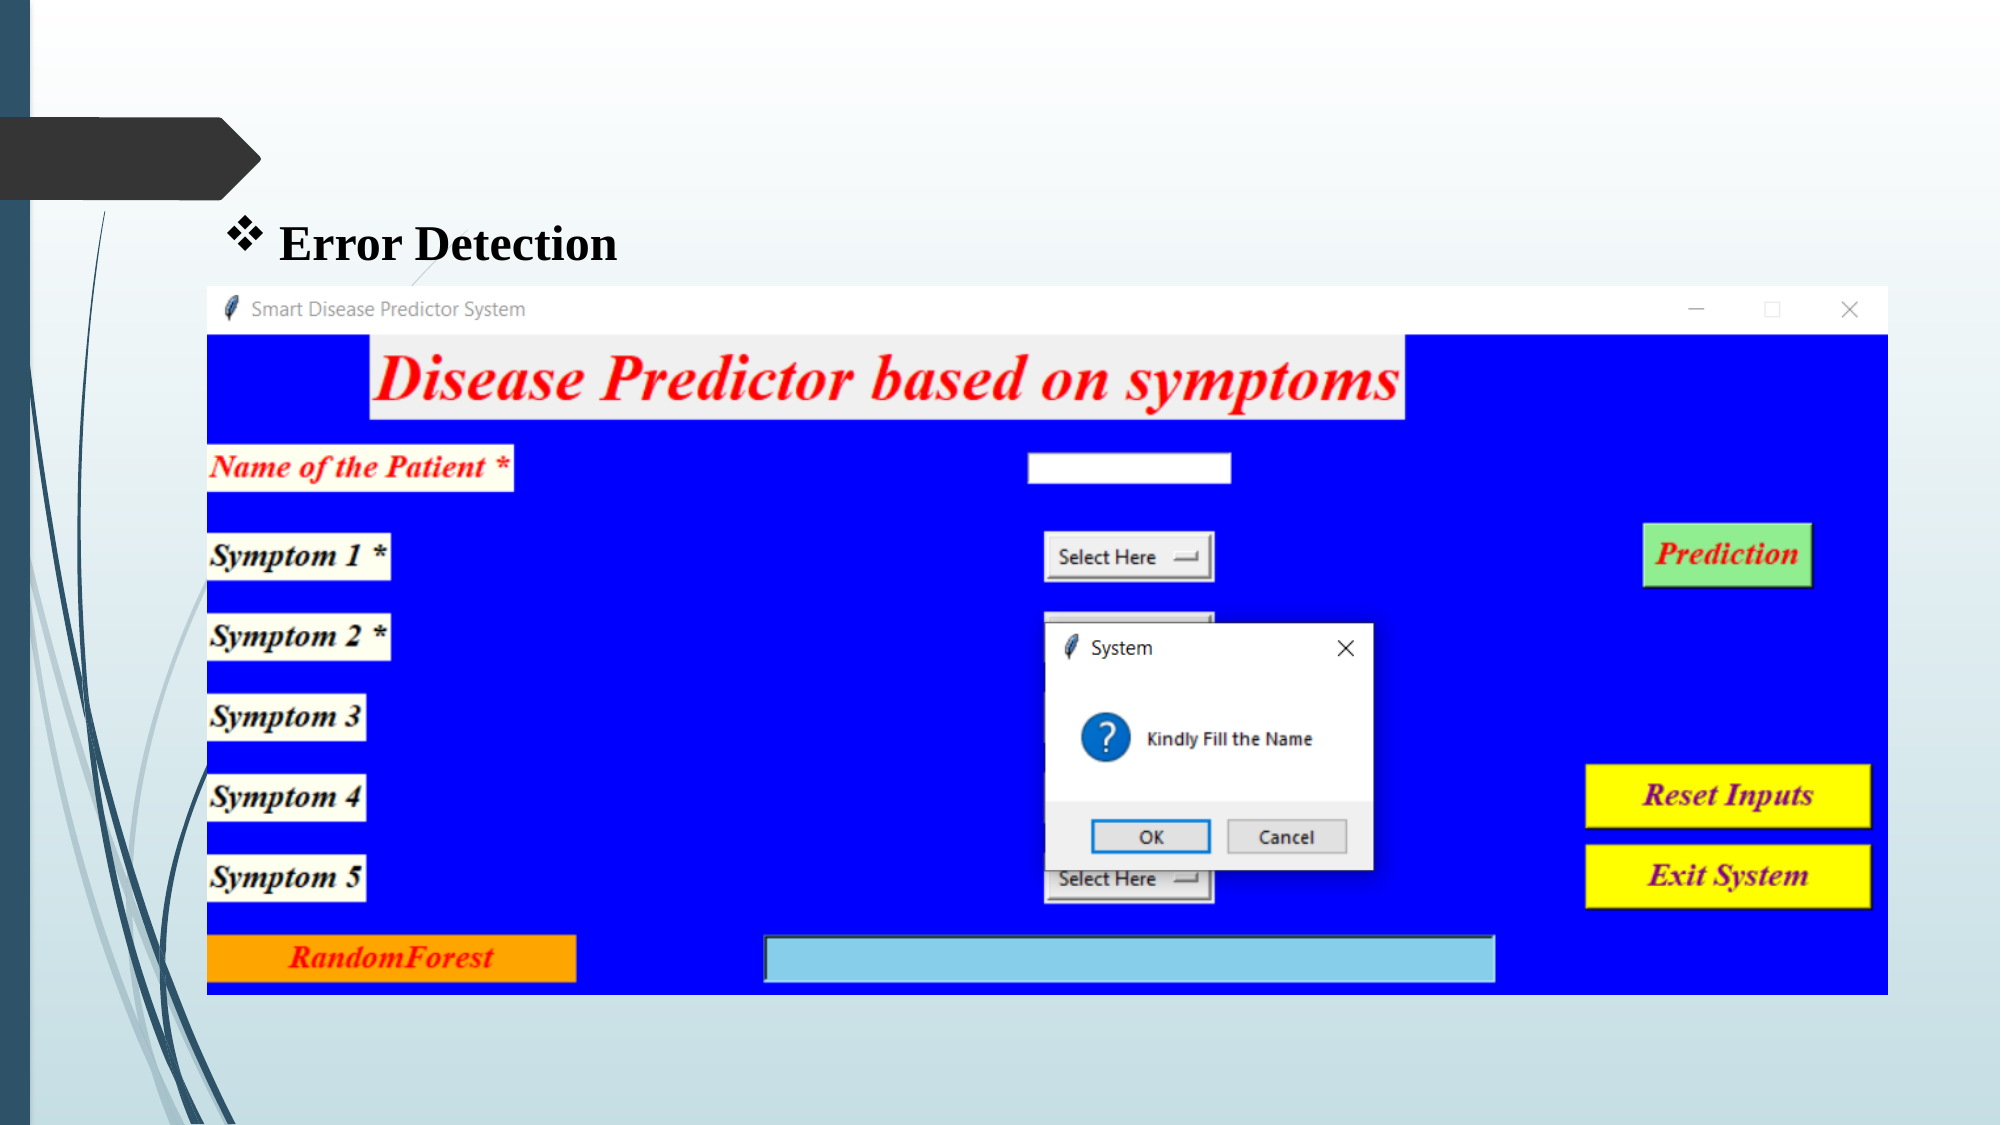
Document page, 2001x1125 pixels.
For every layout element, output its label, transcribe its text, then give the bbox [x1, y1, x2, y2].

title Error Detection [207, 202, 1670, 286]
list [207, 286, 1888, 995]
